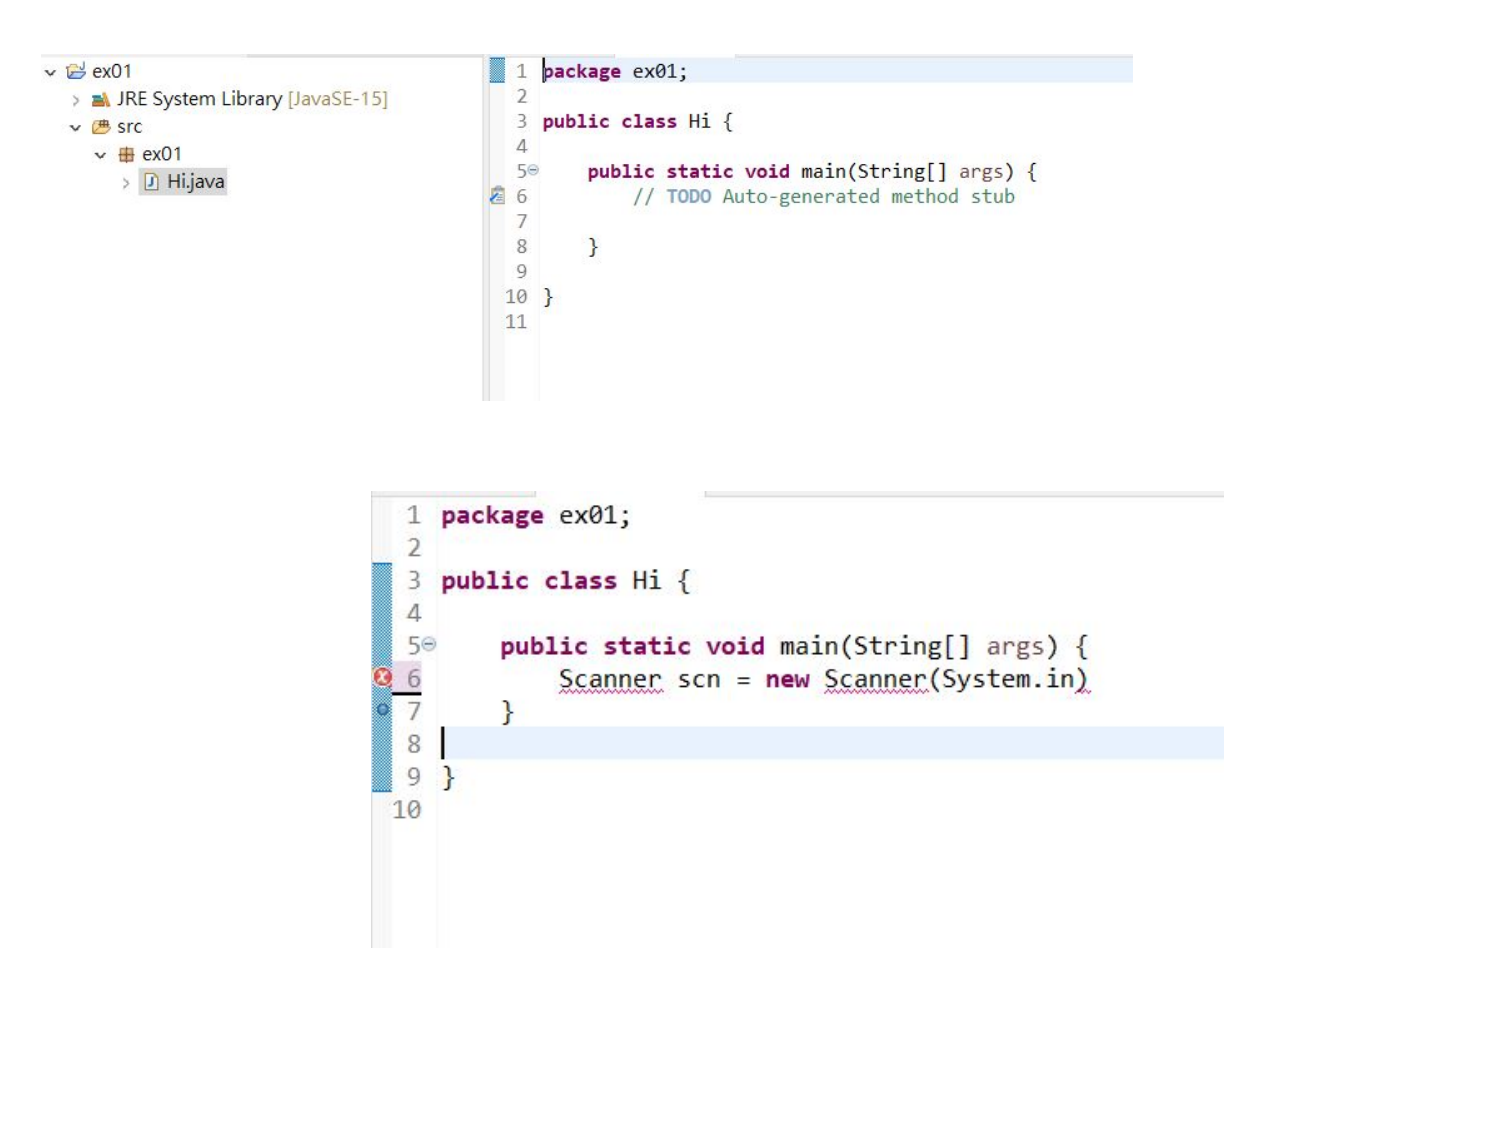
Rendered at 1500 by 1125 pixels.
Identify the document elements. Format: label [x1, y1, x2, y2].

picture [40, 54, 1133, 402]
picture [371, 491, 1224, 948]
